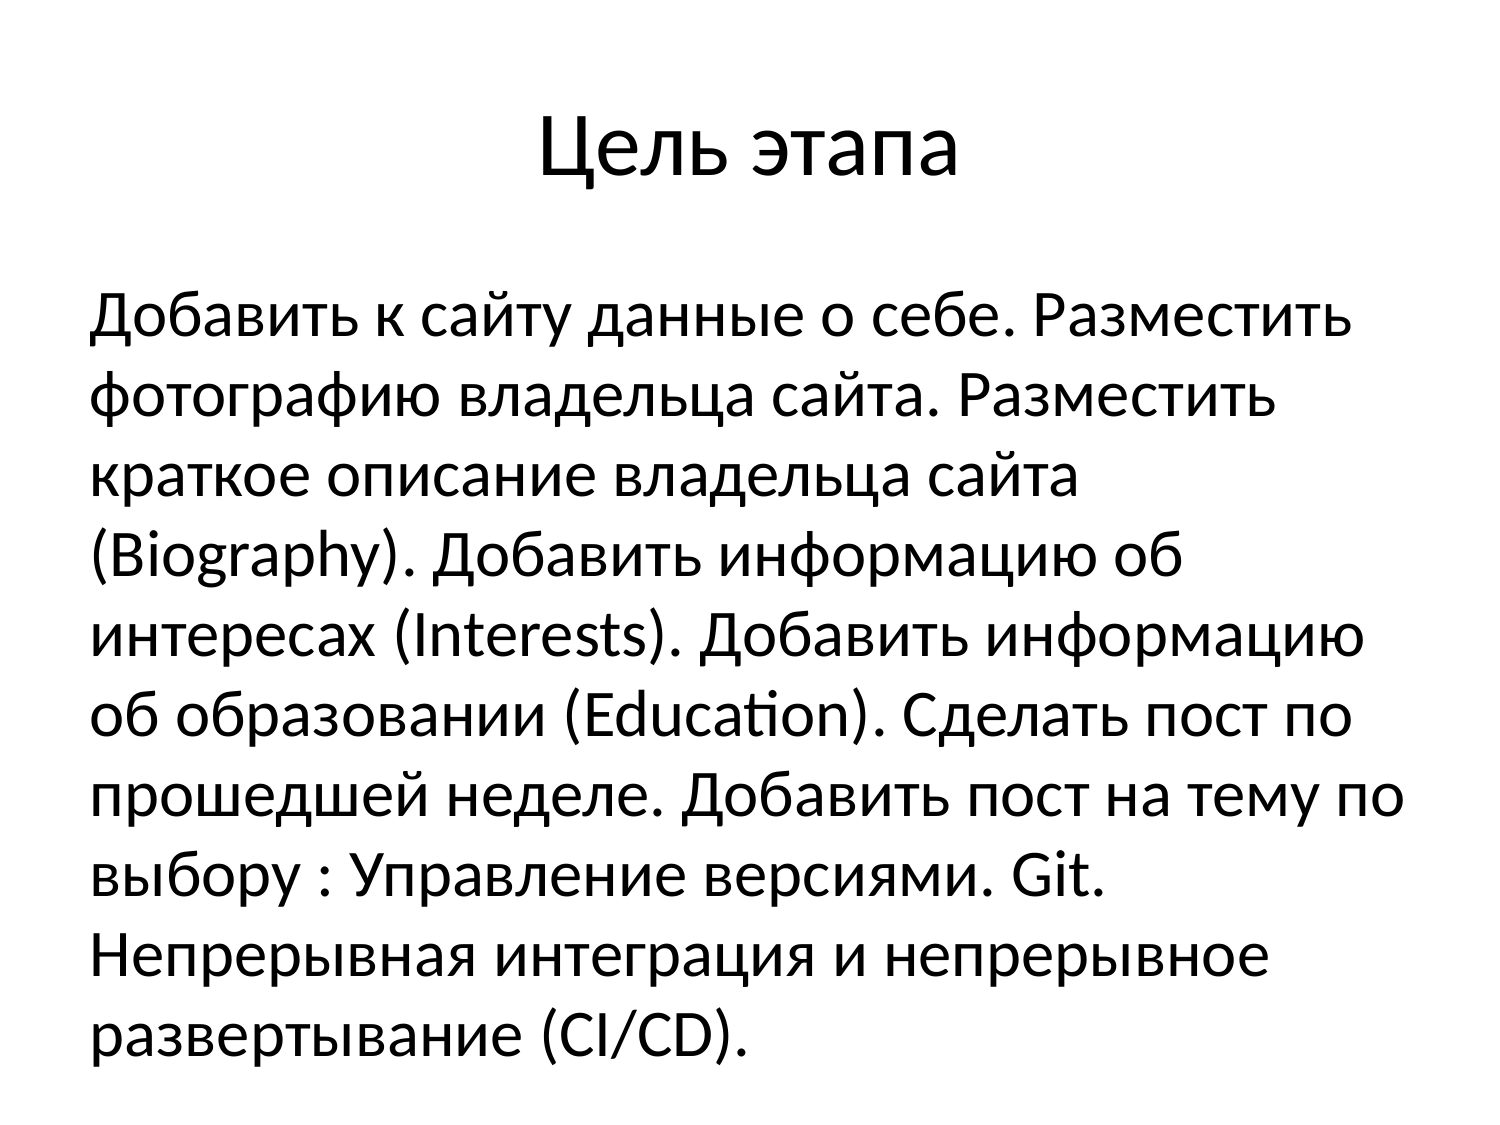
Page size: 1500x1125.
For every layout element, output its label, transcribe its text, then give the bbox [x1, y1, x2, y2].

list Добавить к сайту данные о себе. Разместить фотографию владельца сайта. Разместить краткое описание владельца сайта (Biography). Добавить информацию об интересах (Interests). Добавить информацию об образовании (Education). Сделать пост по прошедшей неделе. Добавить пост на тему по выбору : Управление версиями. Git. Непрерывная интеграция и непрерывное развертывание (CI/CD). [75, 262, 1425, 1005]
title Цель этапа [75, 45, 1425, 233]
